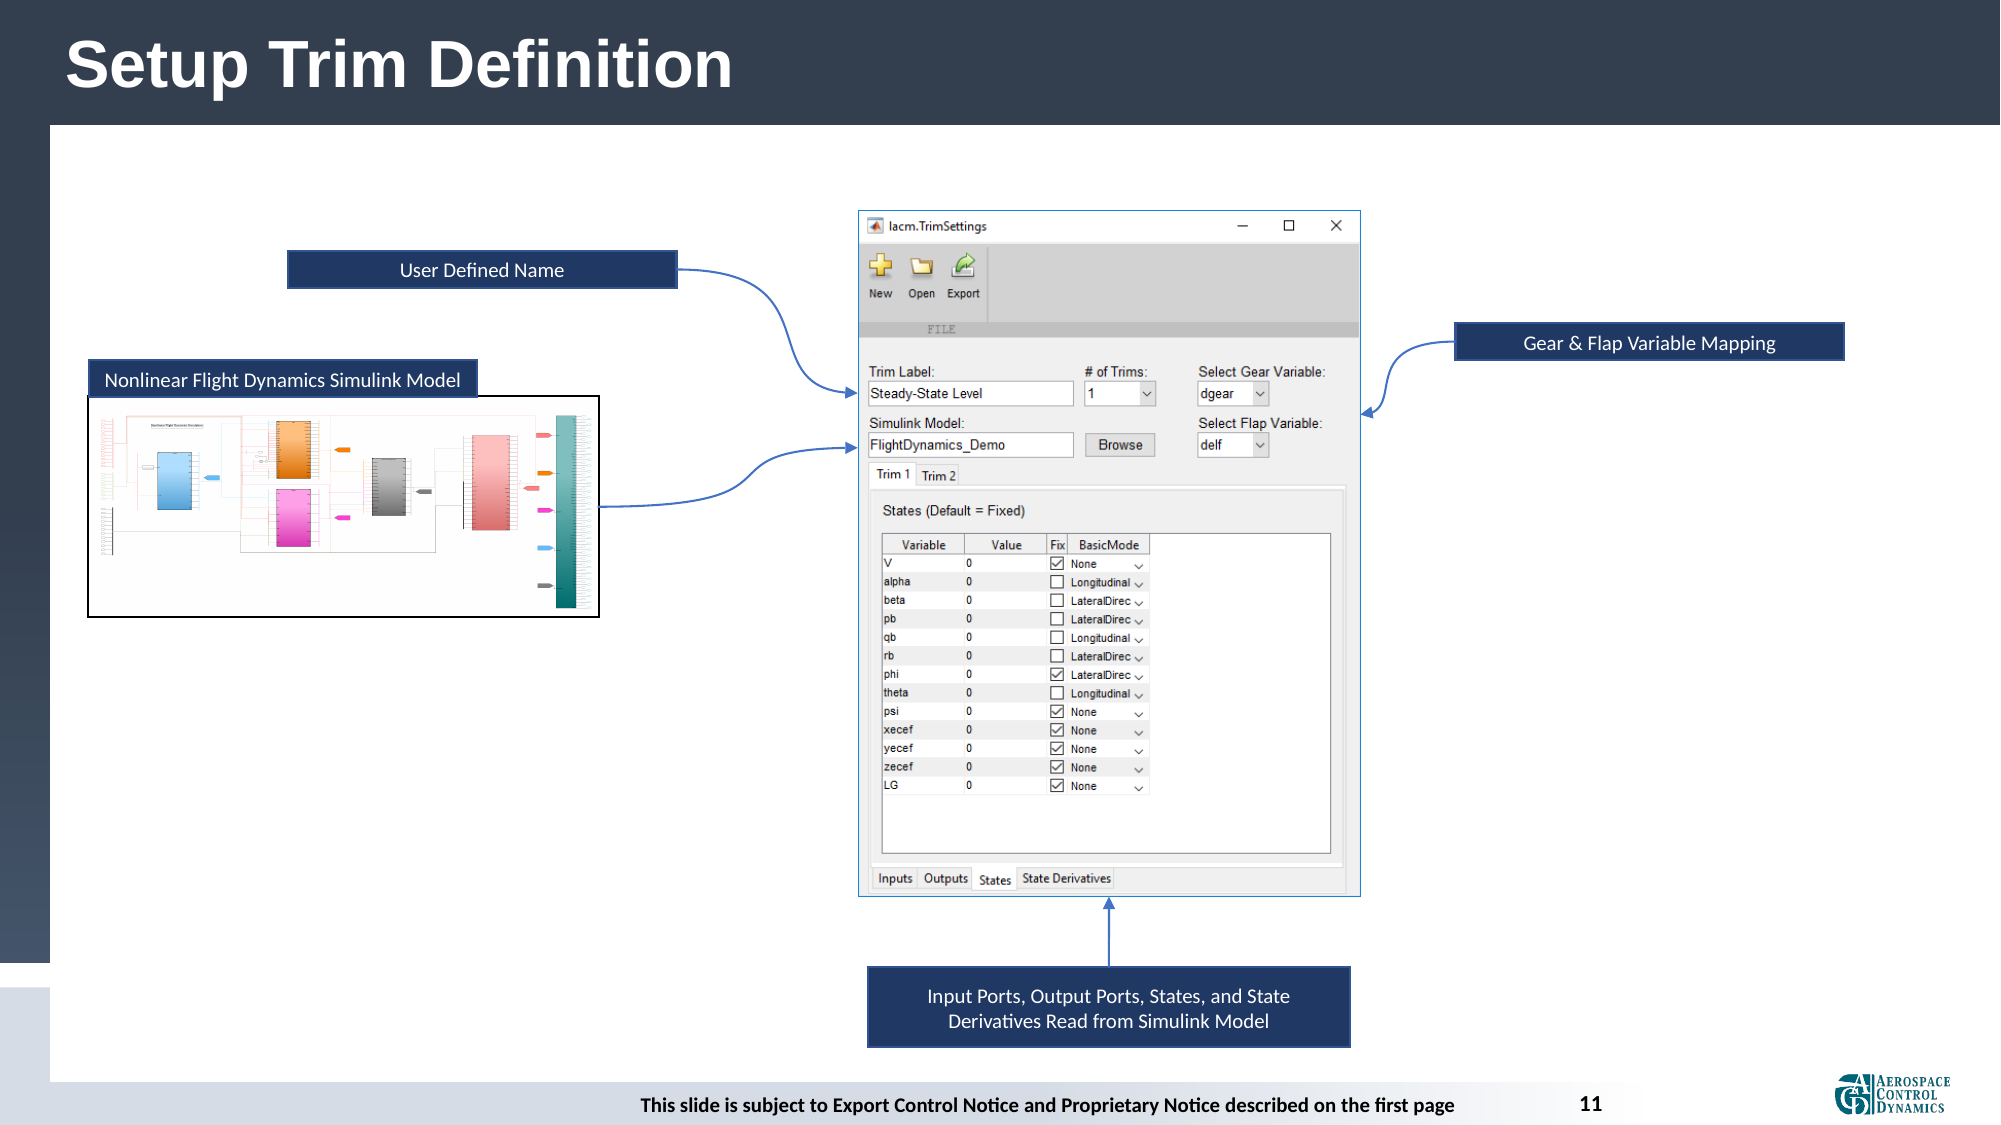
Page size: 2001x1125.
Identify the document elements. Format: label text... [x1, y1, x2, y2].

text_box User Defined Name [287, 250, 678, 289]
picture [88, 397, 598, 617]
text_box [597, 447, 858, 507]
text_box Gear & Flap Variable Mapping [1454, 322, 1845, 361]
text_box Nonlinear Flight Dynamics Simulink Model [88, 359, 478, 397]
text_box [1361, 341, 1456, 415]
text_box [676, 269, 858, 394]
picture [858, 210, 1361, 897]
picture [1834, 1072, 1950, 1115]
list Setup Trim Definition [50, 21, 2000, 122]
text_box Input Ports, Output Ports, States, and State Derivatives Read from Simulink Model [867, 966, 1351, 1048]
